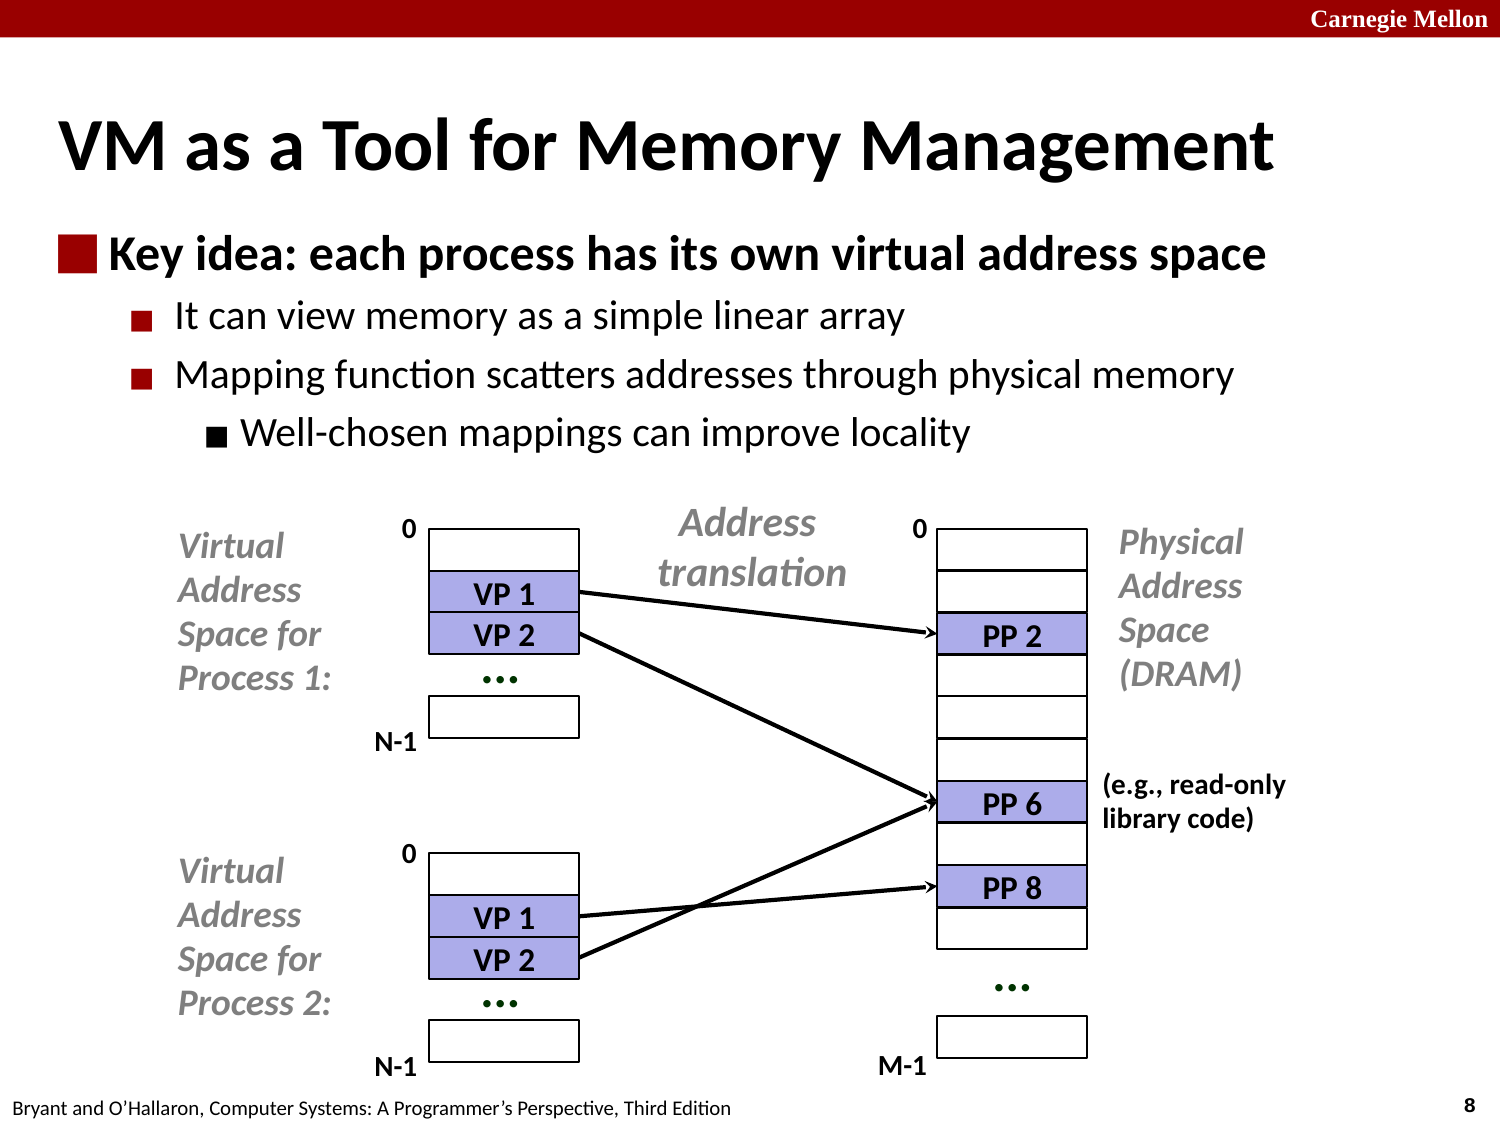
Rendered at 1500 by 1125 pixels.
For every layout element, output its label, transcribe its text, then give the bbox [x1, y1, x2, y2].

text_box M-1 [863, 1040, 943, 1091]
text_box VP 1 [429, 570, 580, 612]
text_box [578, 801, 938, 885]
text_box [578, 923, 938, 958]
text_box PP 2 [942, 612, 1088, 654]
text_box [942, 907, 1088, 950]
text_box (e.g., read-only library code) [1088, 760, 1326, 845]
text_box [578, 591, 938, 633]
text_box ... [977, 941, 1048, 1010]
text_box Virtual Address Space for Process 1: [162, 516, 388, 708]
text_box [942, 654, 1088, 696]
title VM as a Tool for Memory Management [43, 93, 1456, 188]
text_box [942, 823, 1088, 865]
text_box VP 2 [429, 936, 580, 979]
text_box [937, 528, 1088, 570]
text_box [942, 738, 1088, 780]
text_box [429, 529, 580, 570]
text_box N-1 [359, 716, 433, 767]
text_box [429, 853, 573, 895]
text_box PP 8 [942, 865, 1088, 907]
text_box N-1 [359, 1041, 433, 1092]
text_box PP 6 [941, 780, 1088, 823]
text_box ... [465, 957, 536, 1026]
list Key idea: each process has its own virtual address space It can view memory as a simple linear array Mapping function scatters addresses through physical memory Well-chosen mappings can improve locality [37, 212, 1326, 419]
text_box VP 2 [429, 612, 573, 655]
text_box [429, 1020, 580, 1063]
text_box 0 [897, 503, 944, 553]
text_box 0 [387, 503, 433, 553]
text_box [578, 885, 938, 917]
text_box Physical Address Space (DRAM) [1104, 511, 1280, 705]
text_box [429, 695, 573, 738]
text_box 0 [387, 828, 433, 878]
text_box VP 1 [429, 895, 573, 936]
text_box [942, 696, 1088, 738]
text_box [937, 570, 1088, 612]
text_box Virtual Address Space for Process 2: [162, 841, 388, 1033]
text_box ... [465, 633, 536, 702]
text_box Address translation [641, 487, 863, 590]
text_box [578, 633, 938, 801]
text_box [937, 1016, 1088, 1058]
